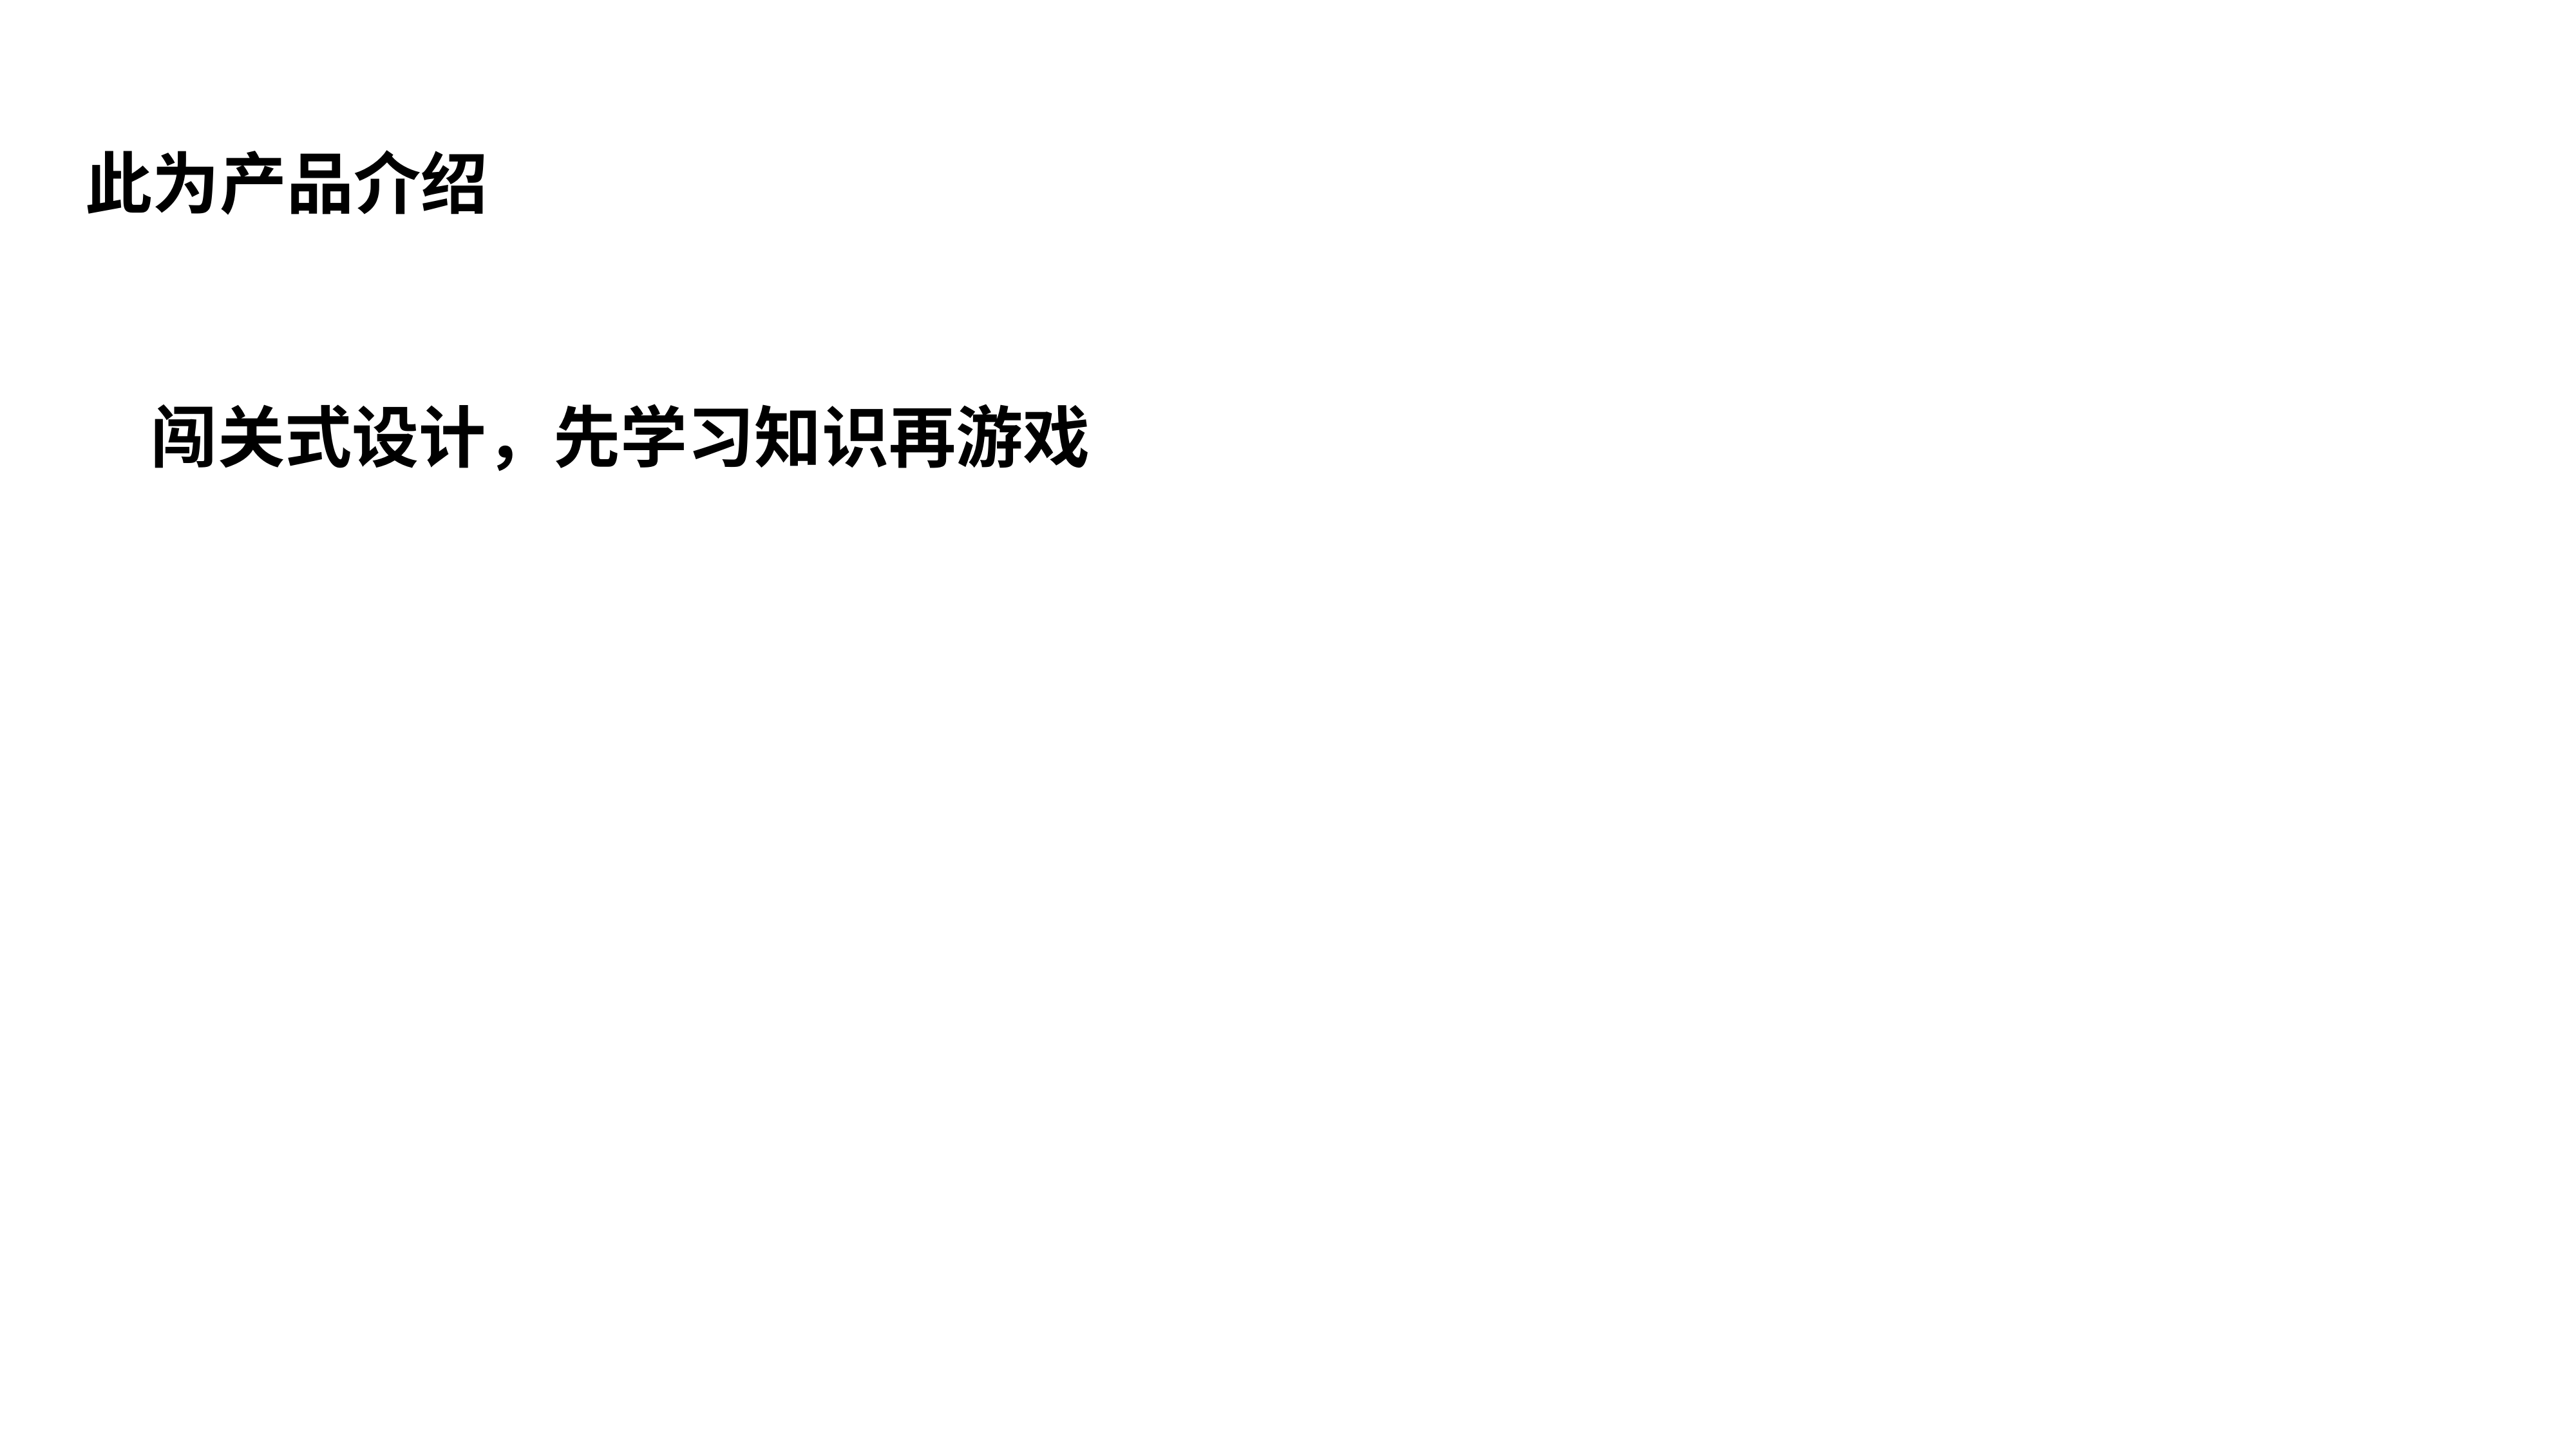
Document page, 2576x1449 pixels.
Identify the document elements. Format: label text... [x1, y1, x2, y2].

text_box 此为产品介绍 [78, 133, 497, 229]
text_box 闯关式设计，先学习知识再游戏 [143, 388, 1099, 484]
